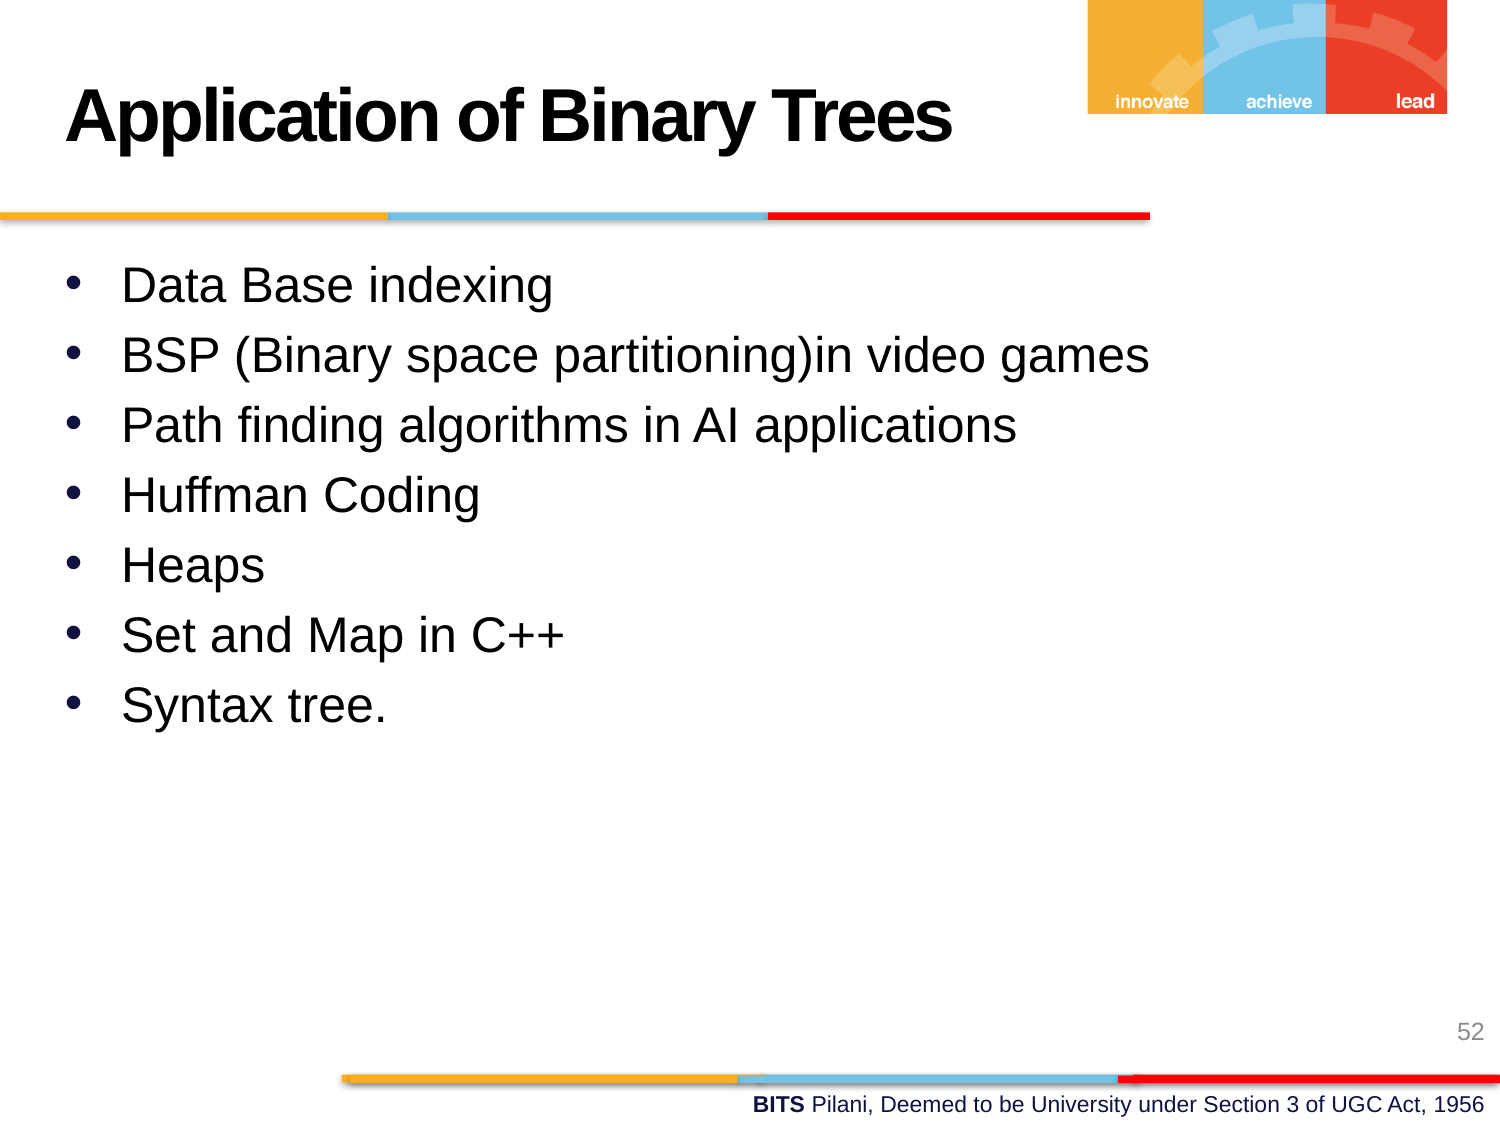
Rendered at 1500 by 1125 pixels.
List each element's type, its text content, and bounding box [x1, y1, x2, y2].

picture [1087, 0, 1448, 114]
text_box <number> [1149, 1000, 1500, 1061]
text_box Application of Binary Trees [50, 24, 1088, 213]
text_box Data Base indexing BSP (Binary space partitioning)in video games Path finding algorithms in AI applications Huffman Coding Heaps Set and Map in C++ Syntax tree. [50, 245, 1400, 988]
